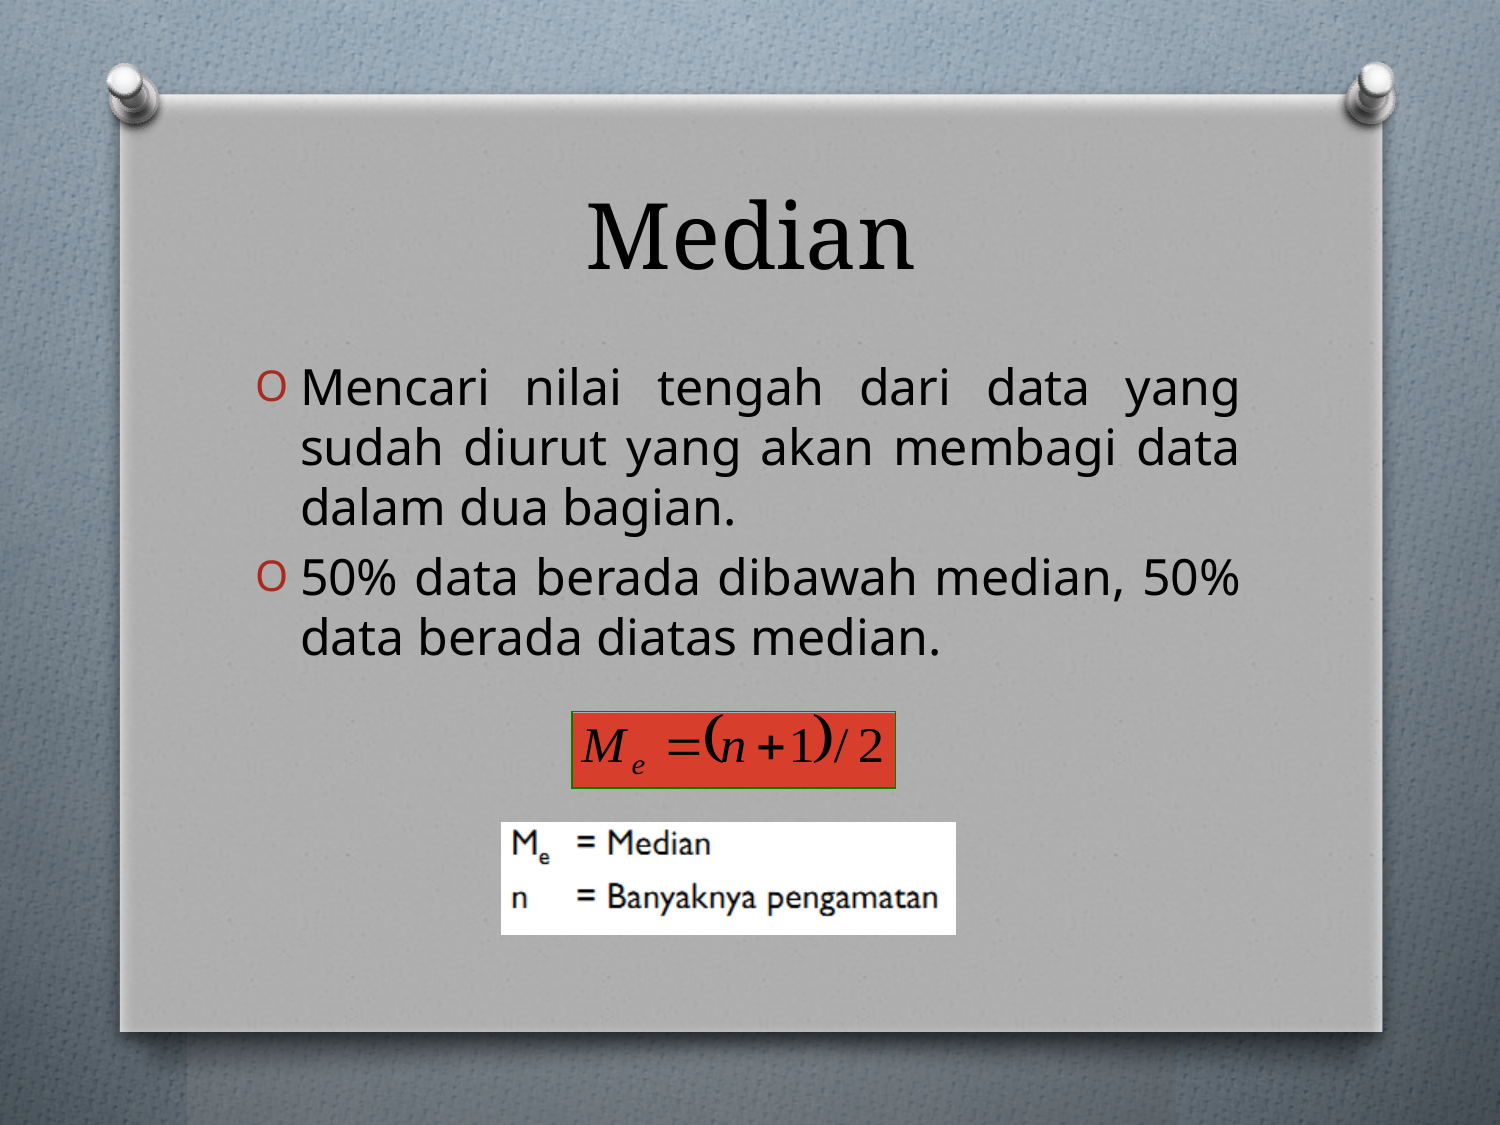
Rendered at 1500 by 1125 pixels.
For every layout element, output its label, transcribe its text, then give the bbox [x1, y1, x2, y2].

list Mencari nilai tengah dari data yang sudah diurut yang akan membagi data dalam dua bagian. 50% data berada dibawah median, 50% data berada diatas median. [240, 347, 1257, 939]
picture [1317, 35, 1439, 156]
picture [75, 29, 198, 153]
title Median [179, 134, 1323, 332]
picture [501, 822, 956, 936]
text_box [572, 712, 895, 788]
